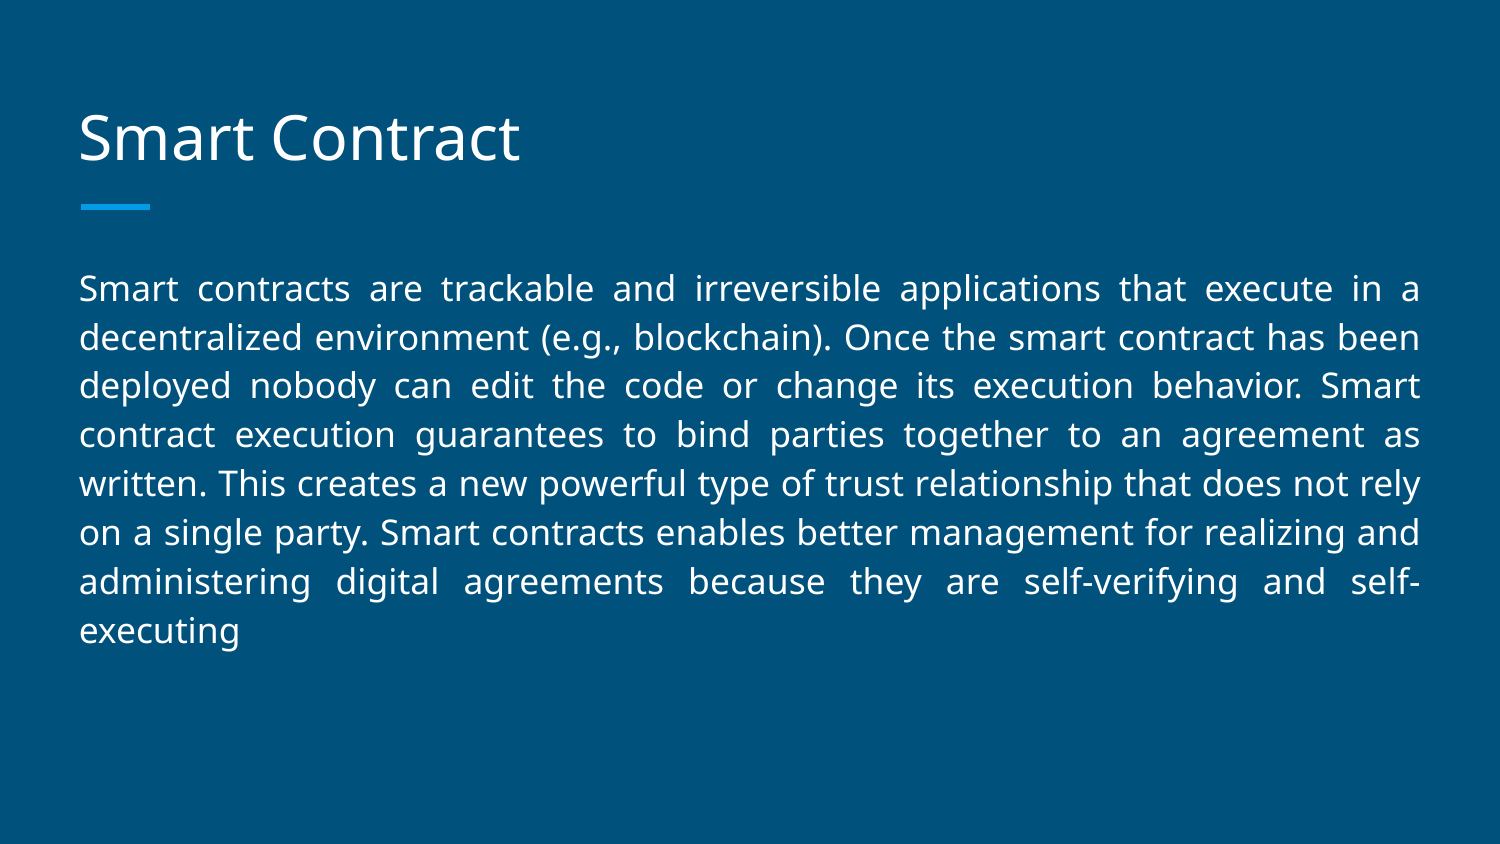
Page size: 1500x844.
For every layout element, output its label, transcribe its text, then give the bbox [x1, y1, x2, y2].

title Smart Contract [63, 75, 1437, 188]
list Smart contracts are trackable and irreversible applications that execute in a decentralized environment (e.g., blockchain). Once the smart contract has been deployed nobody can edit the code or change its execution behavior. Smart contract execution guarantees to bind parties together to an agreement as written. This creates a new powerful type of trust relationship that does not rely on a single party. Smart contracts enables better management for realizing and administering digital agreements because they are self-verifying and self-executing [63, 244, 1437, 750]
